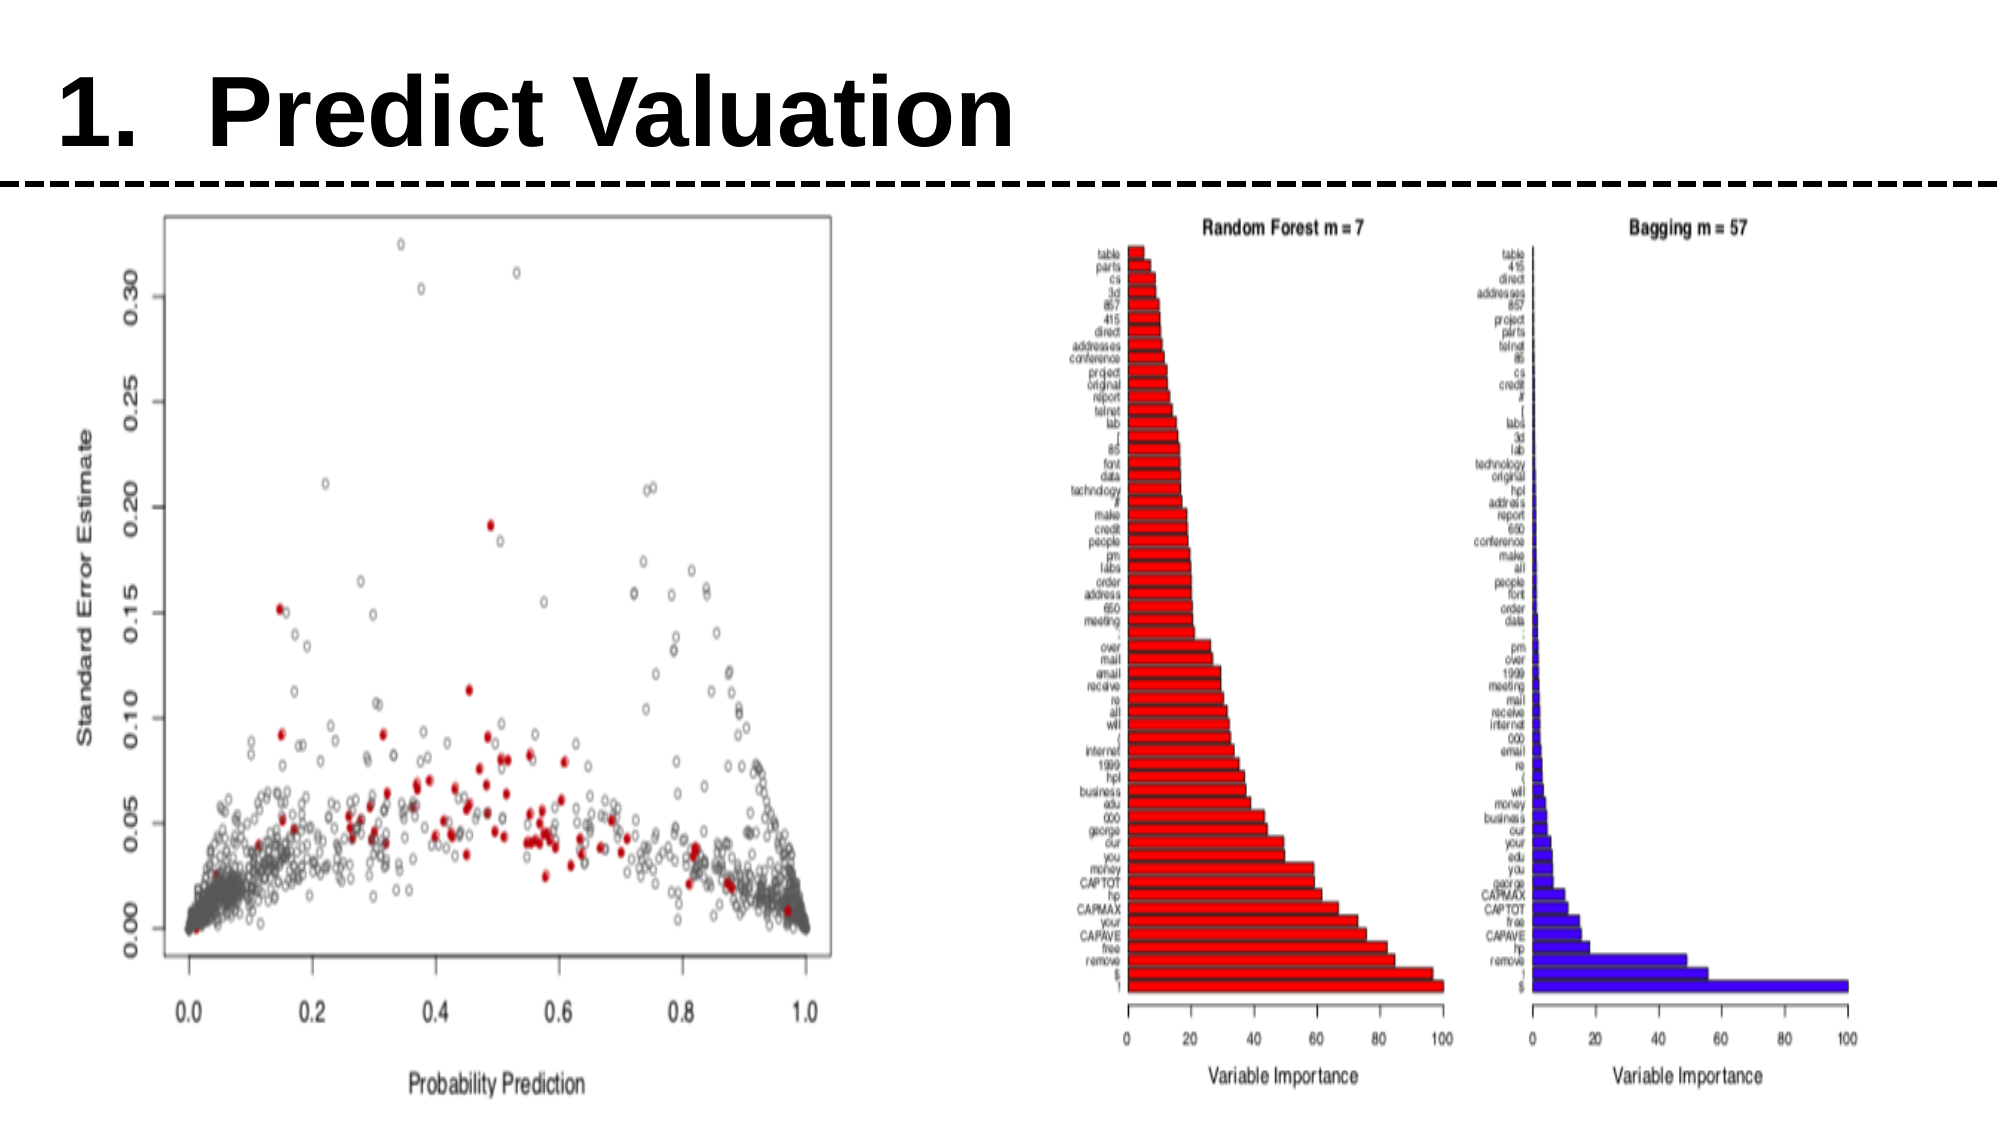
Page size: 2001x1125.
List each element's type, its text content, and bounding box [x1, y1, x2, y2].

picture [73, 198, 850, 1104]
picture [1064, 198, 1913, 1125]
text_box 1. Predict Valuation [41, 38, 1033, 174]
